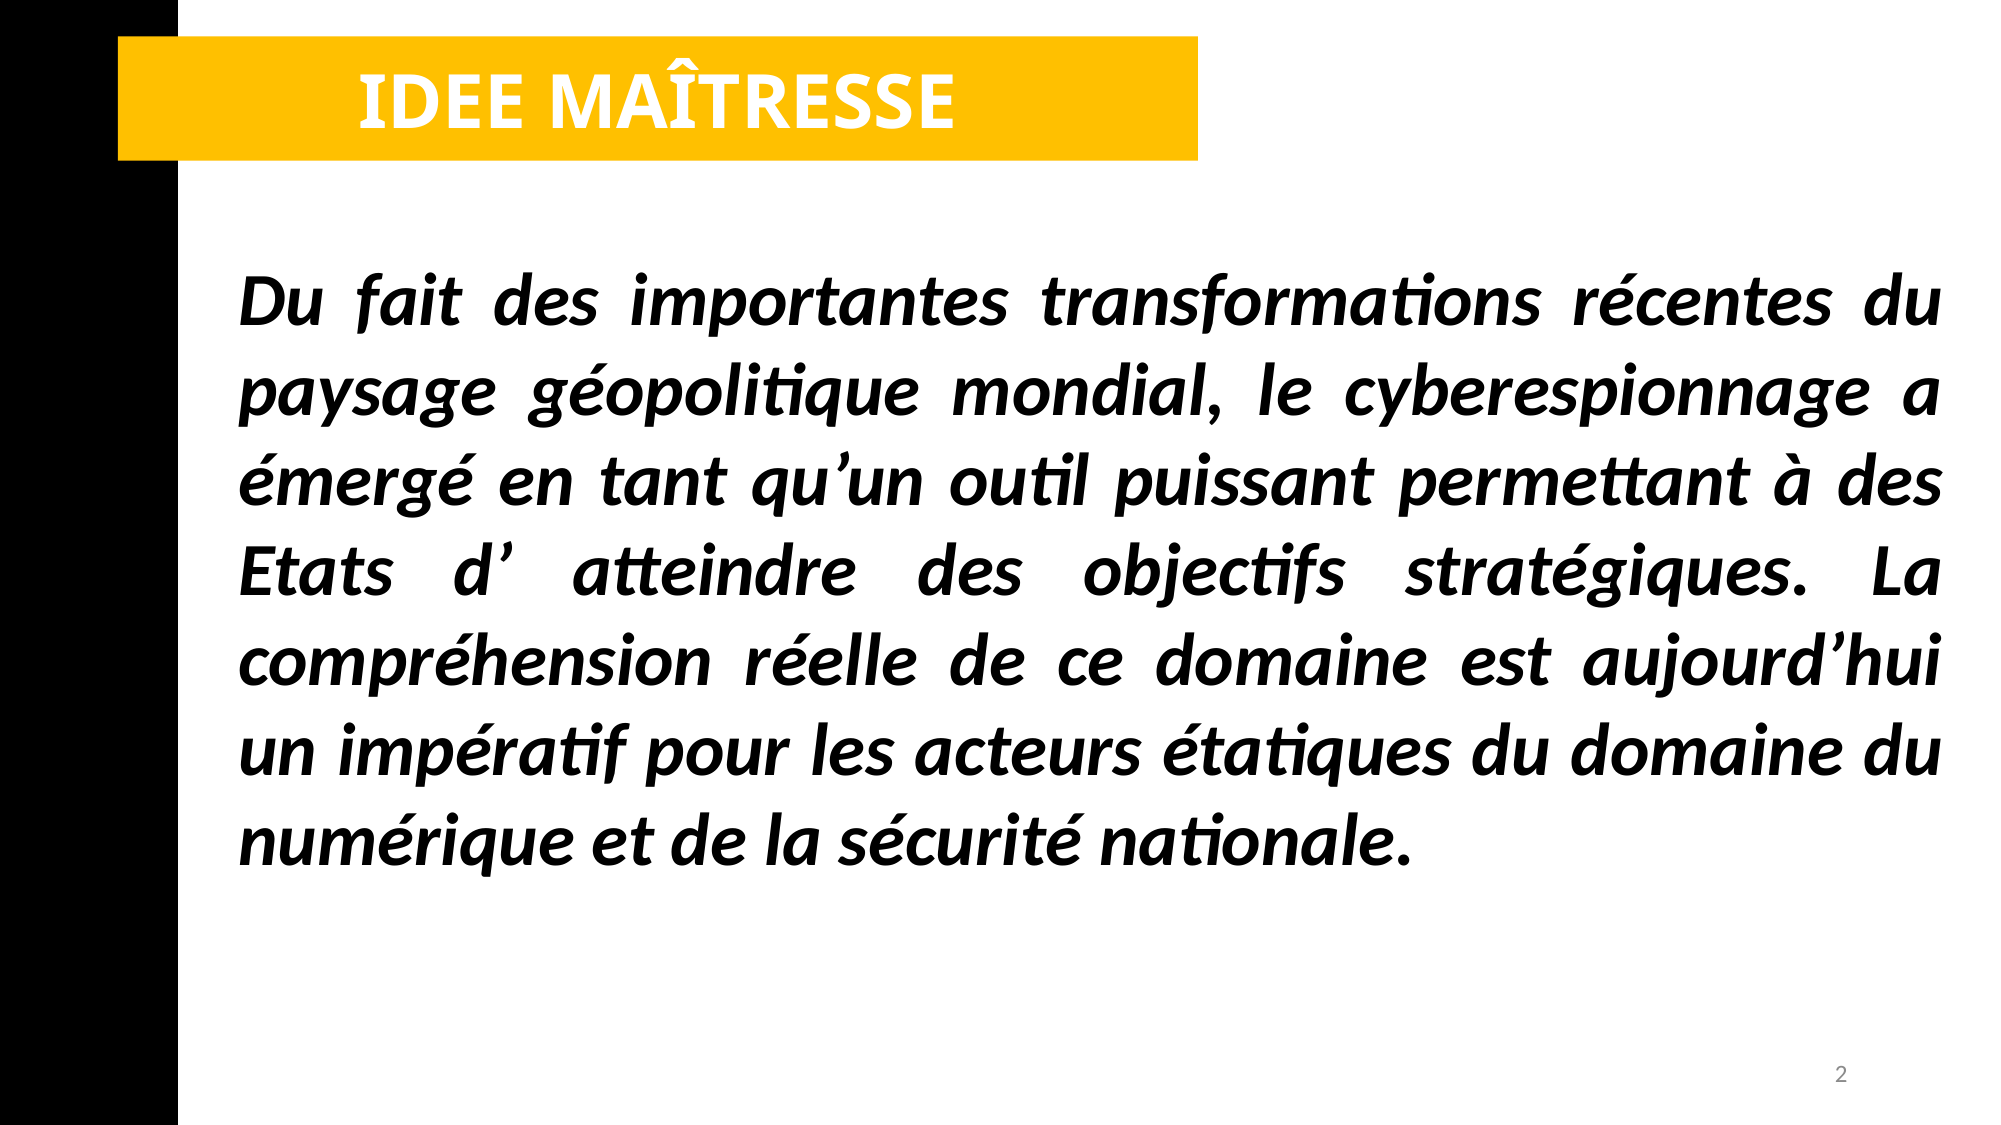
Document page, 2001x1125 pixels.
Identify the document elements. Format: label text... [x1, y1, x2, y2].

text_box [0, 0, 179, 1125]
text_box IDEE MAÎTRESSE [117, 35, 1199, 162]
slide_number 2 [1412, 1042, 1863, 1103]
text_box Du fait des importantes transformations récentes du paysage géopolitique mondial, le cyberespionnage a émergé en tant qu’un outil puissant permettant à des Etats d’ atteindre des objectifs stratégiques. La compréhension réelle de ce domaine est aujourd’hui un impératif pour les acteurs étatiques du domaine du numérique et de la sécurité nationale. [223, 243, 1960, 889]
